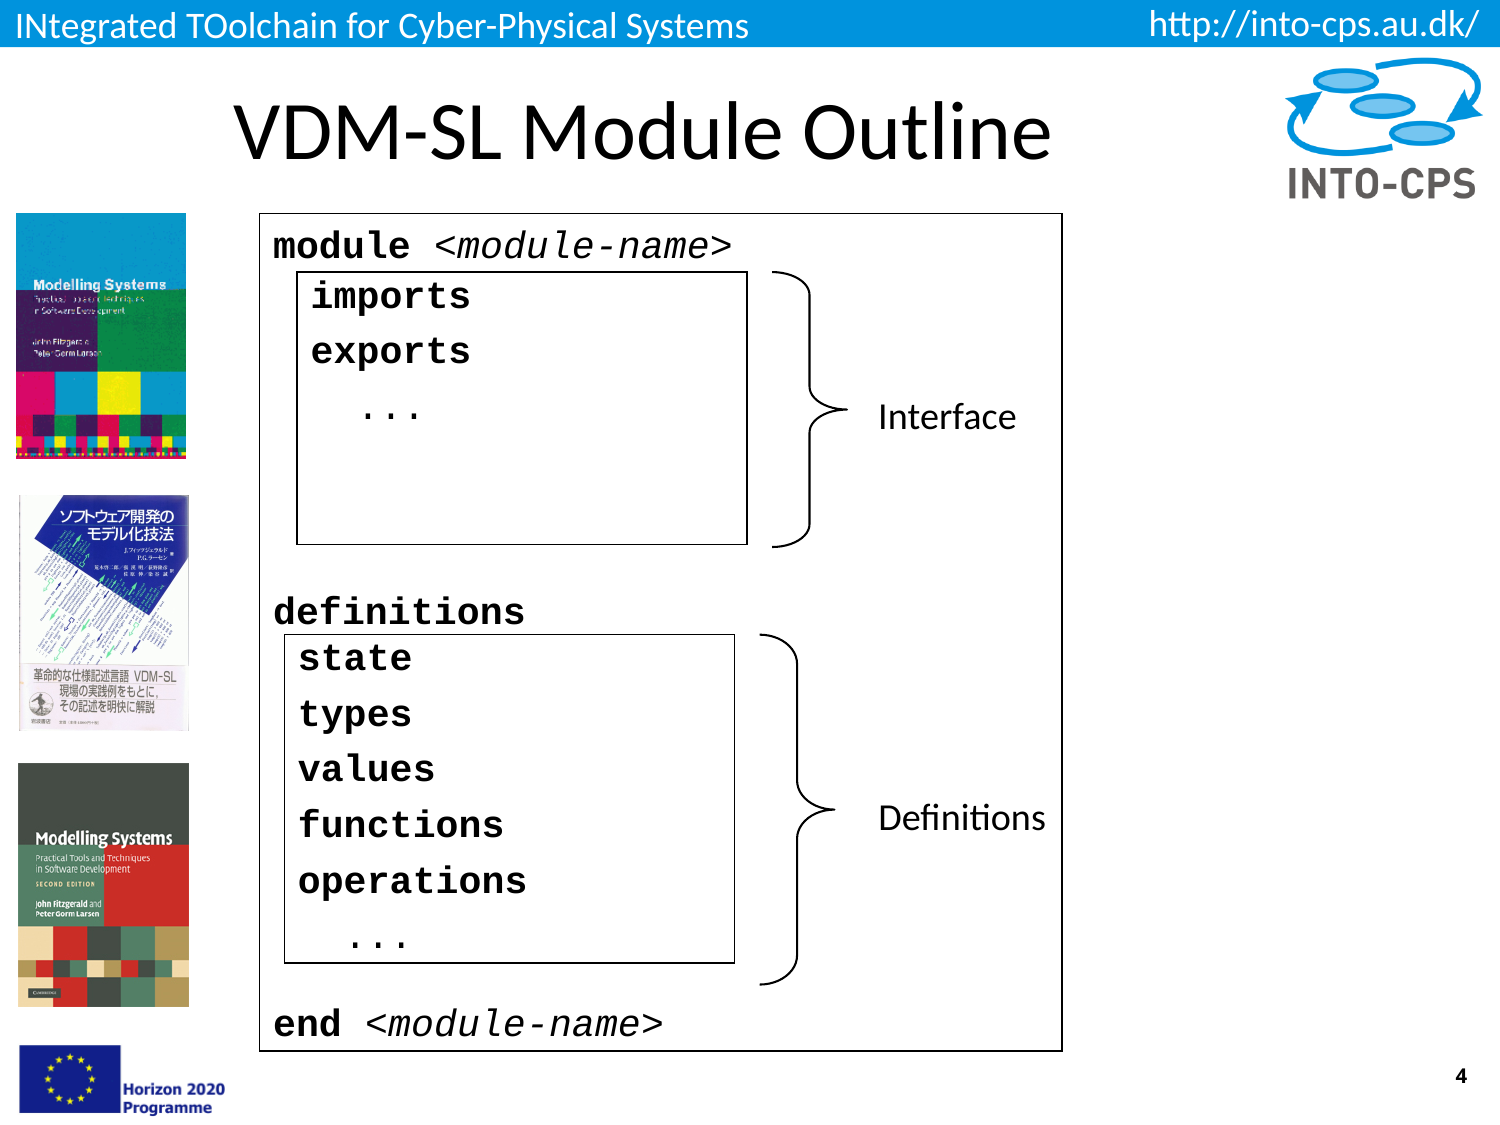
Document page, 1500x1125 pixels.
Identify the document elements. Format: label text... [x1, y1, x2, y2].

picture [1281, 55, 1485, 201]
text_box Definitions [863, 784, 1062, 845]
text_box module <module-name> definitions end <module-name> [259, 213, 1063, 1051]
text_box [772, 272, 847, 548]
text_box Interface [863, 384, 1032, 445]
picture [15, 1041, 231, 1117]
slide_number 4 [1246, 1058, 1483, 1095]
text_box state types values functions operations ... [284, 634, 735, 963]
title VDM-SL Module Outline [17, 68, 1270, 185]
text_box imports exports ... [297, 272, 747, 545]
text_box [759, 634, 835, 985]
picture [18, 763, 190, 1007]
picture [18, 495, 189, 731]
picture [16, 279, 187, 460]
